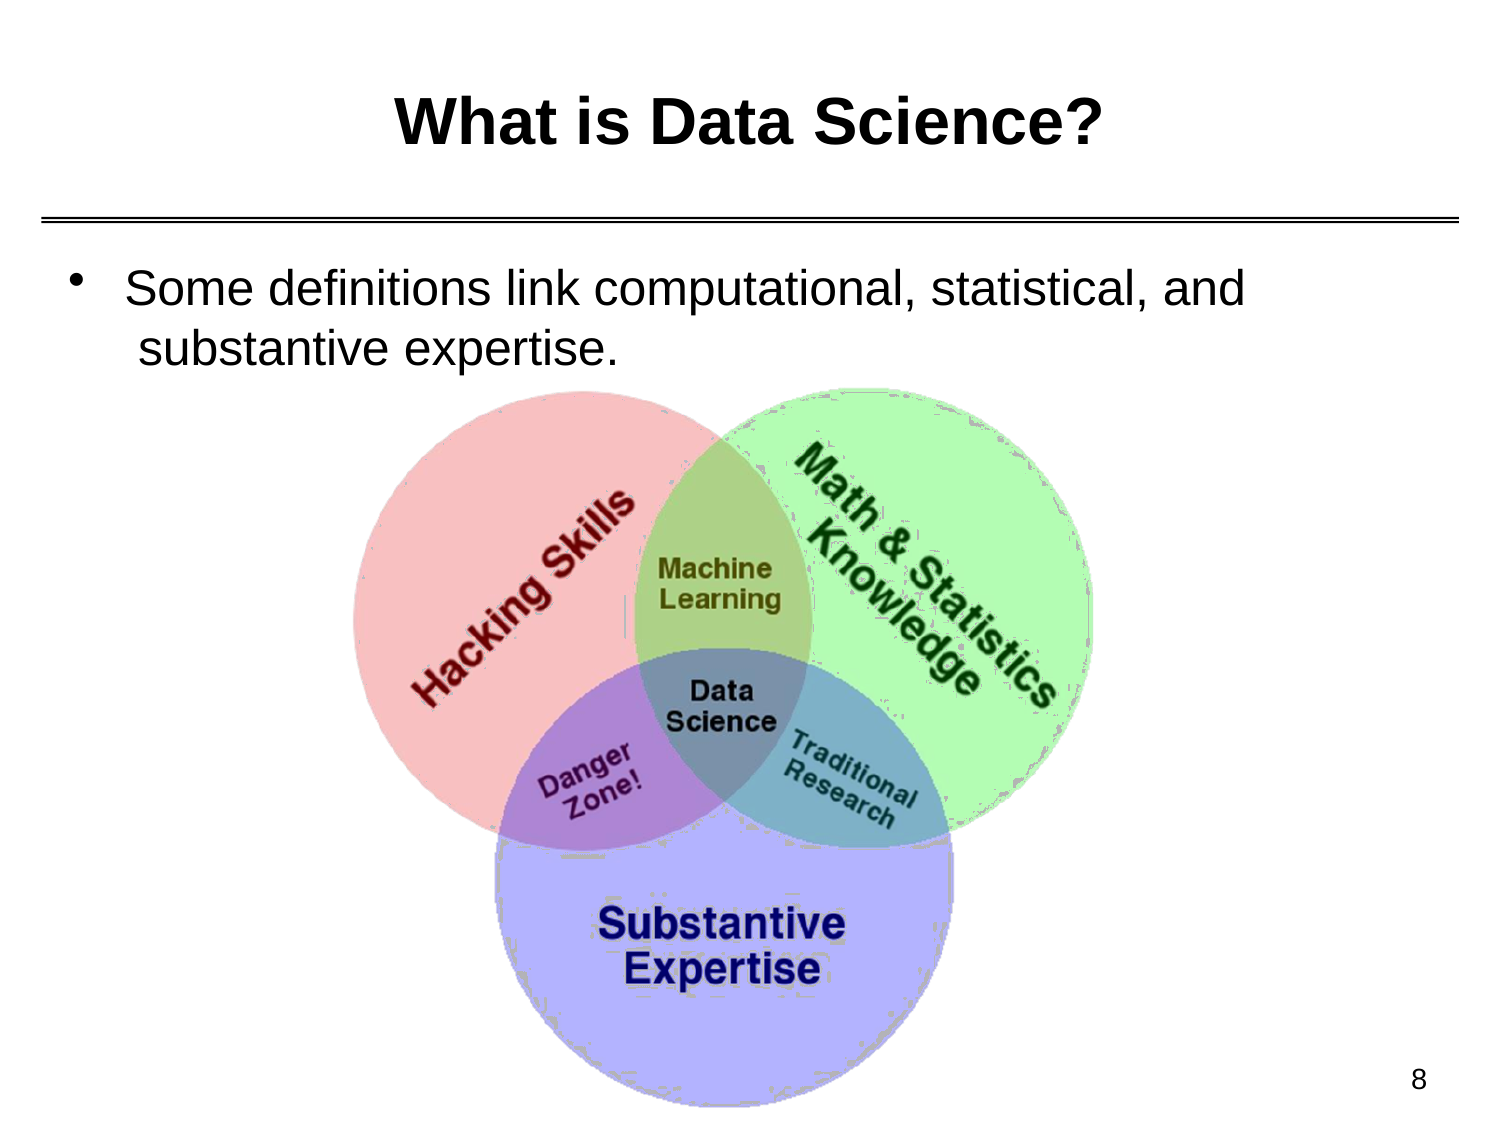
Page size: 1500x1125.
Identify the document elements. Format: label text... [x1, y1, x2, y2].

text_box [352, 387, 1094, 1108]
text_box Some definitions link computational, statistical, and substantive expertise. [66, 253, 1256, 376]
title What is Data Science? [392, 75, 1108, 253]
slide_number 8 [1405, 1060, 1451, 1125]
